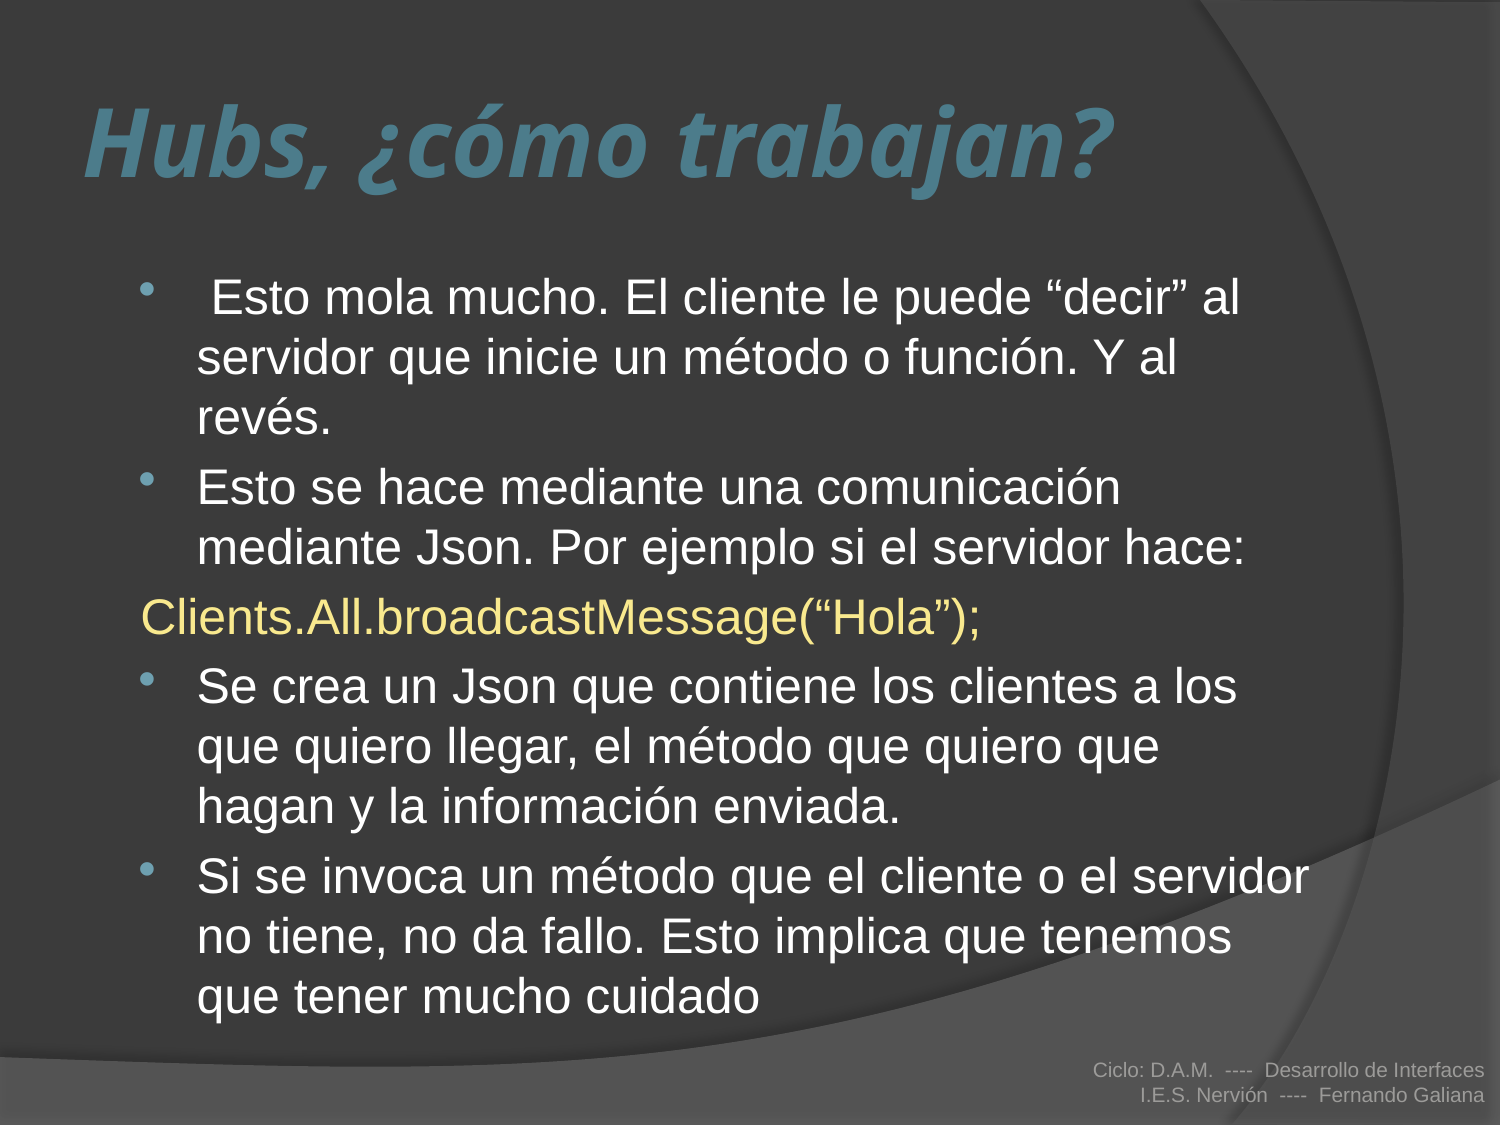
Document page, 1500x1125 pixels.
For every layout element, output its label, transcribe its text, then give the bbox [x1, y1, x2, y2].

text_box Ciclo: D.A.M. ---- Desarrollo de Interfaces I.E.S. Nervión ---- Fernando Galiana [1009, 1046, 1485, 1107]
text_box Esto mola mucho. El cliente le puede “decir” al servidor que inicie un método o función. Y al revés. Esto se hace mediante una comunicación mediante Json. Por ejemplo si el servidor hace: Clients.All.broadcastMessage(“Hola”); Se crea un Json que contiene los clientes a los que quiero llegar, el método que quiero que hagan y la información enviada. Si se invoca un método que el cliente o el servidor no tiene, no da fallo. Esto implica que tenemos que tener mucho cuidado [101, 256, 1327, 1000]
list [76, 231, 1302, 975]
title Hubs, ¿cómo trabajan? [75, 45, 1300, 233]
